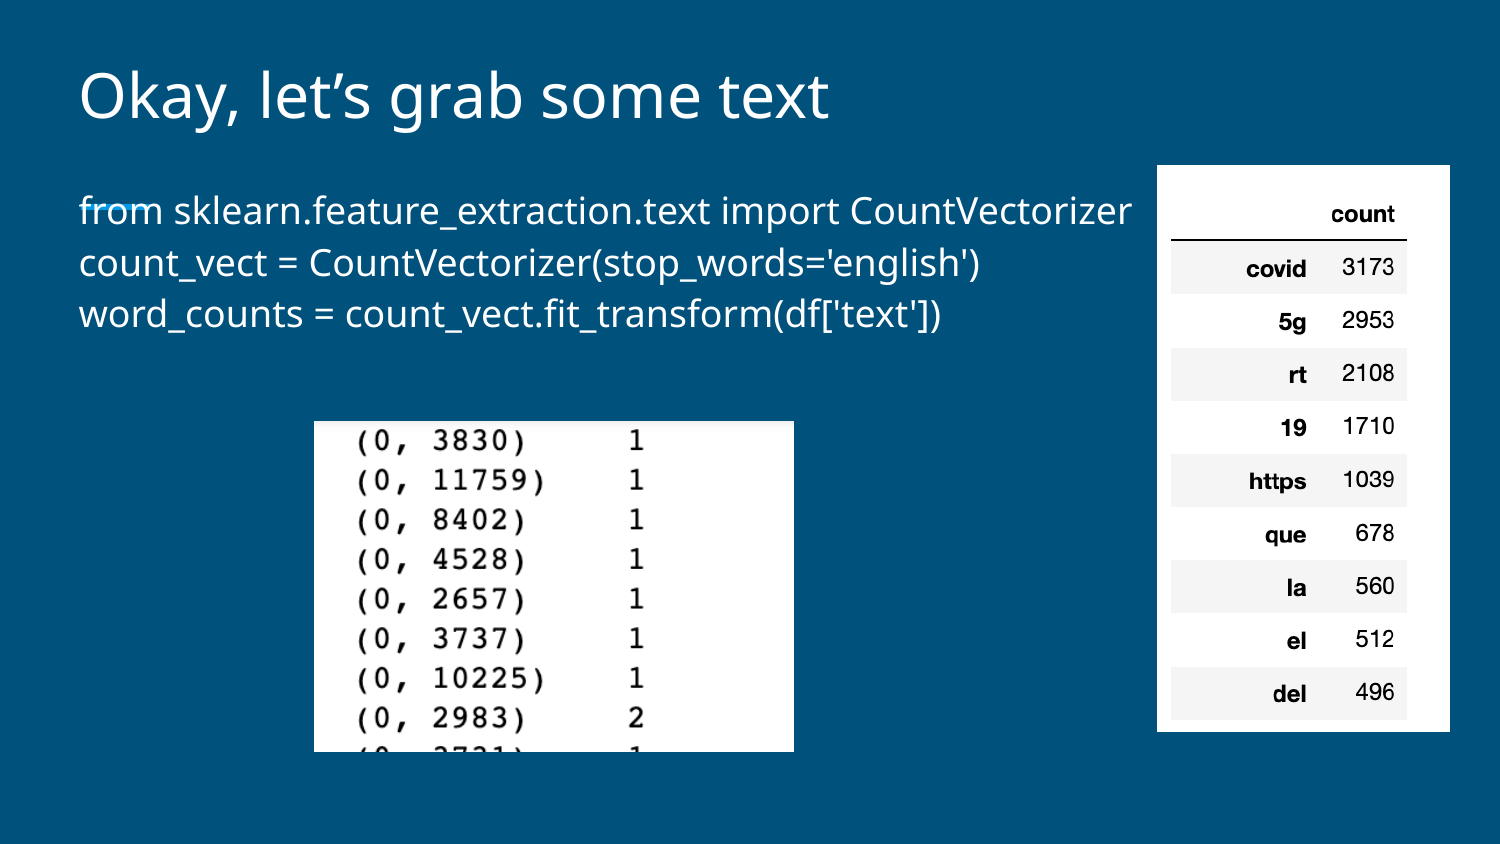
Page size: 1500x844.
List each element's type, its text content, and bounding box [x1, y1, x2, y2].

picture [1158, 166, 1449, 731]
picture [315, 422, 793, 751]
list from sklearn.feature_extraction.text import CountVectorizer count_vect = CountVectorizer(stop_words='english') word_counts = count_vect.fit_transform(df['text']) [63, 164, 1156, 381]
title Okay, let’s grab some text [63, 32, 1437, 147]
